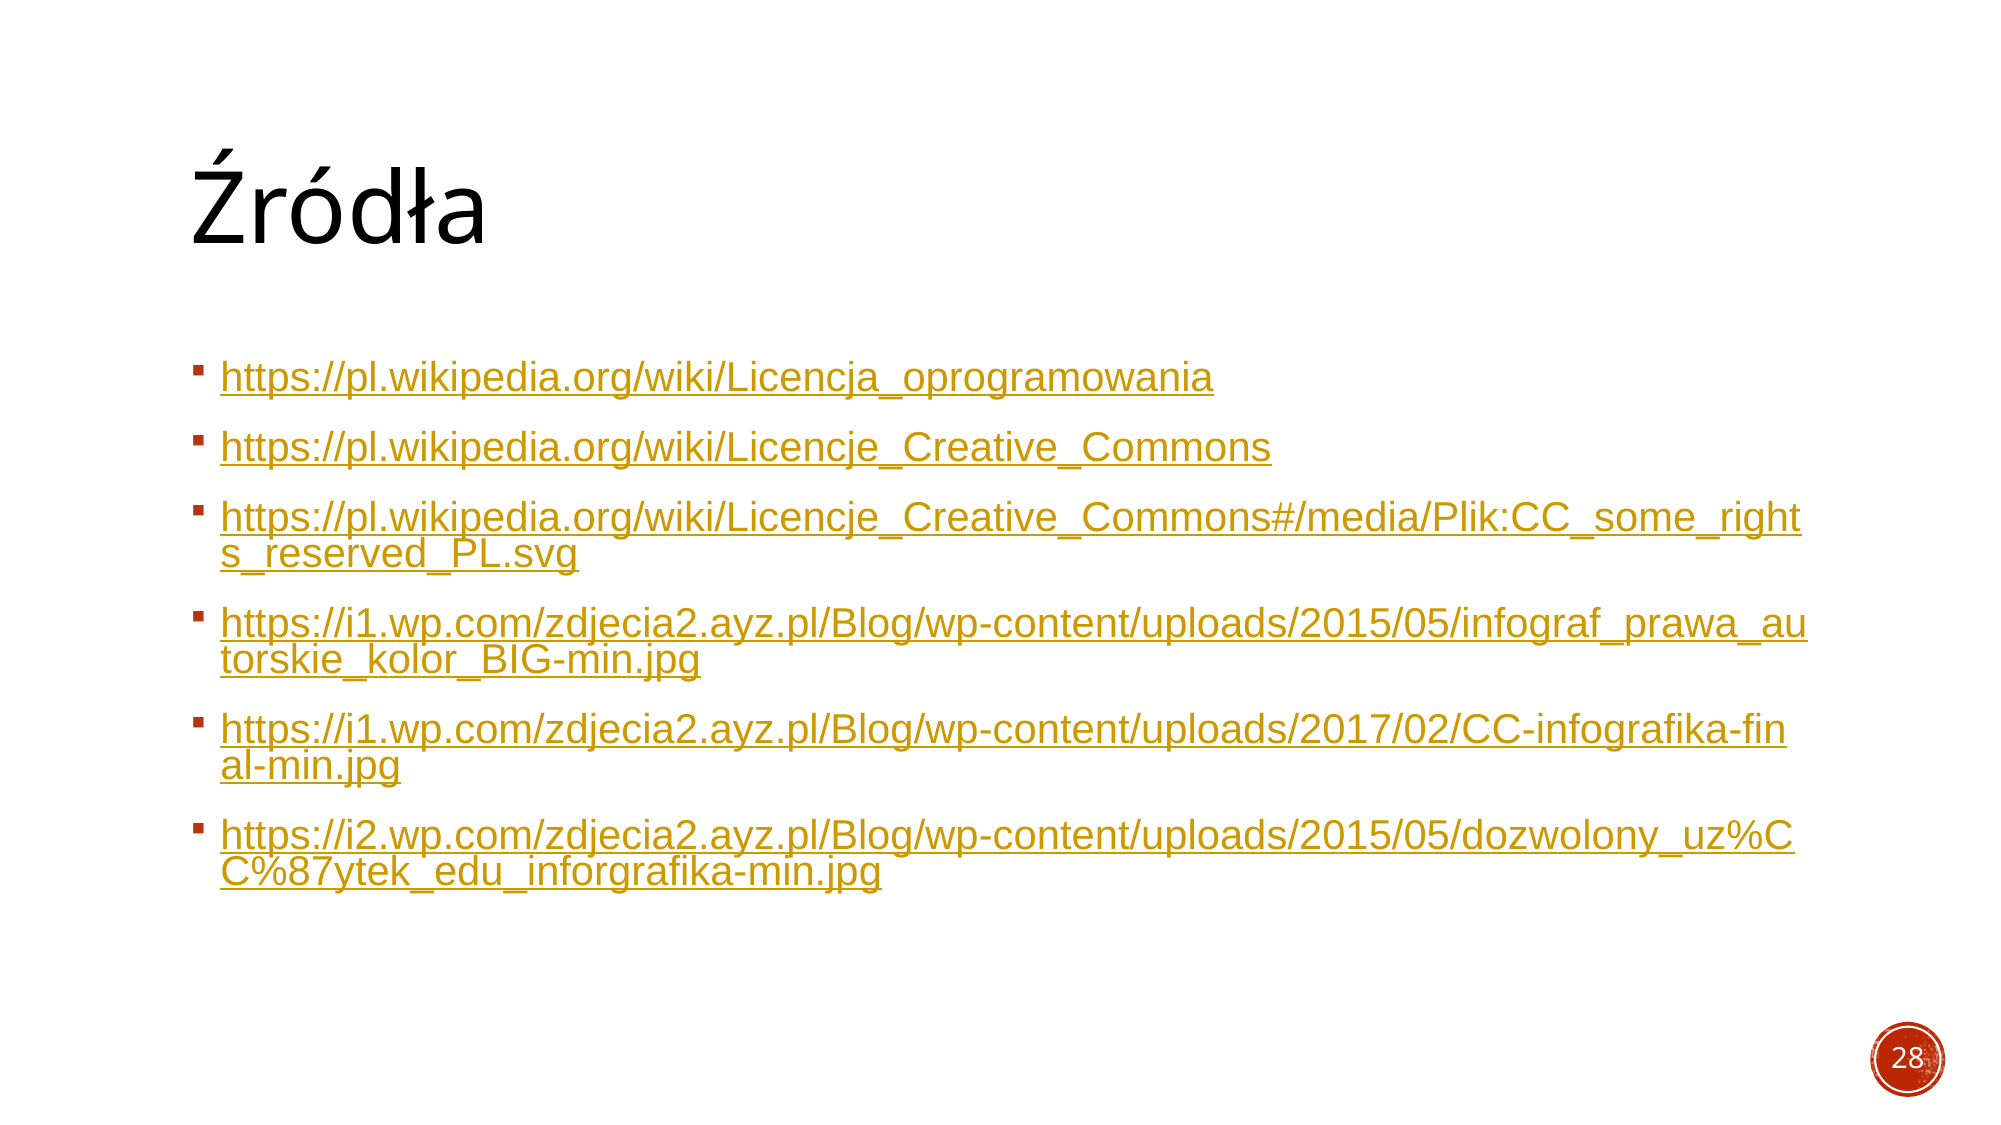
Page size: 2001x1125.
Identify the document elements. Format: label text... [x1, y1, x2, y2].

list https://pl.wikipedia.org/wiki/Licencja_oprogramowania https://pl.wikipedia.org/wiki/Licencje_Creative_Commons https://pl.wikipedia.org/wiki/Licencje_Creative_Commons#/media/Plik:CC_some_rights_reserved_PL.svg https://i1.wp.com/zdjecia2.ayz.pl/Blog/wp-content/uploads/2015/05/infograf_prawa_autorskie_kolor_BIG-min.jpg https://i1.wp.com/zdjecia2.ayz.pl/Blog/wp-content/uploads/2017/02/CC-infografika-final-min.jpg https://i2.wp.com/zdjecia2.ayz.pl/Blog/wp-content/uploads/2015/05/dozwolony_uz%CC%87ytek_edu_inforgrafika-min.jpg [175, 348, 1826, 1013]
slide_number 28 [1855, 1028, 1961, 1089]
title Źródła [175, 79, 1826, 344]
